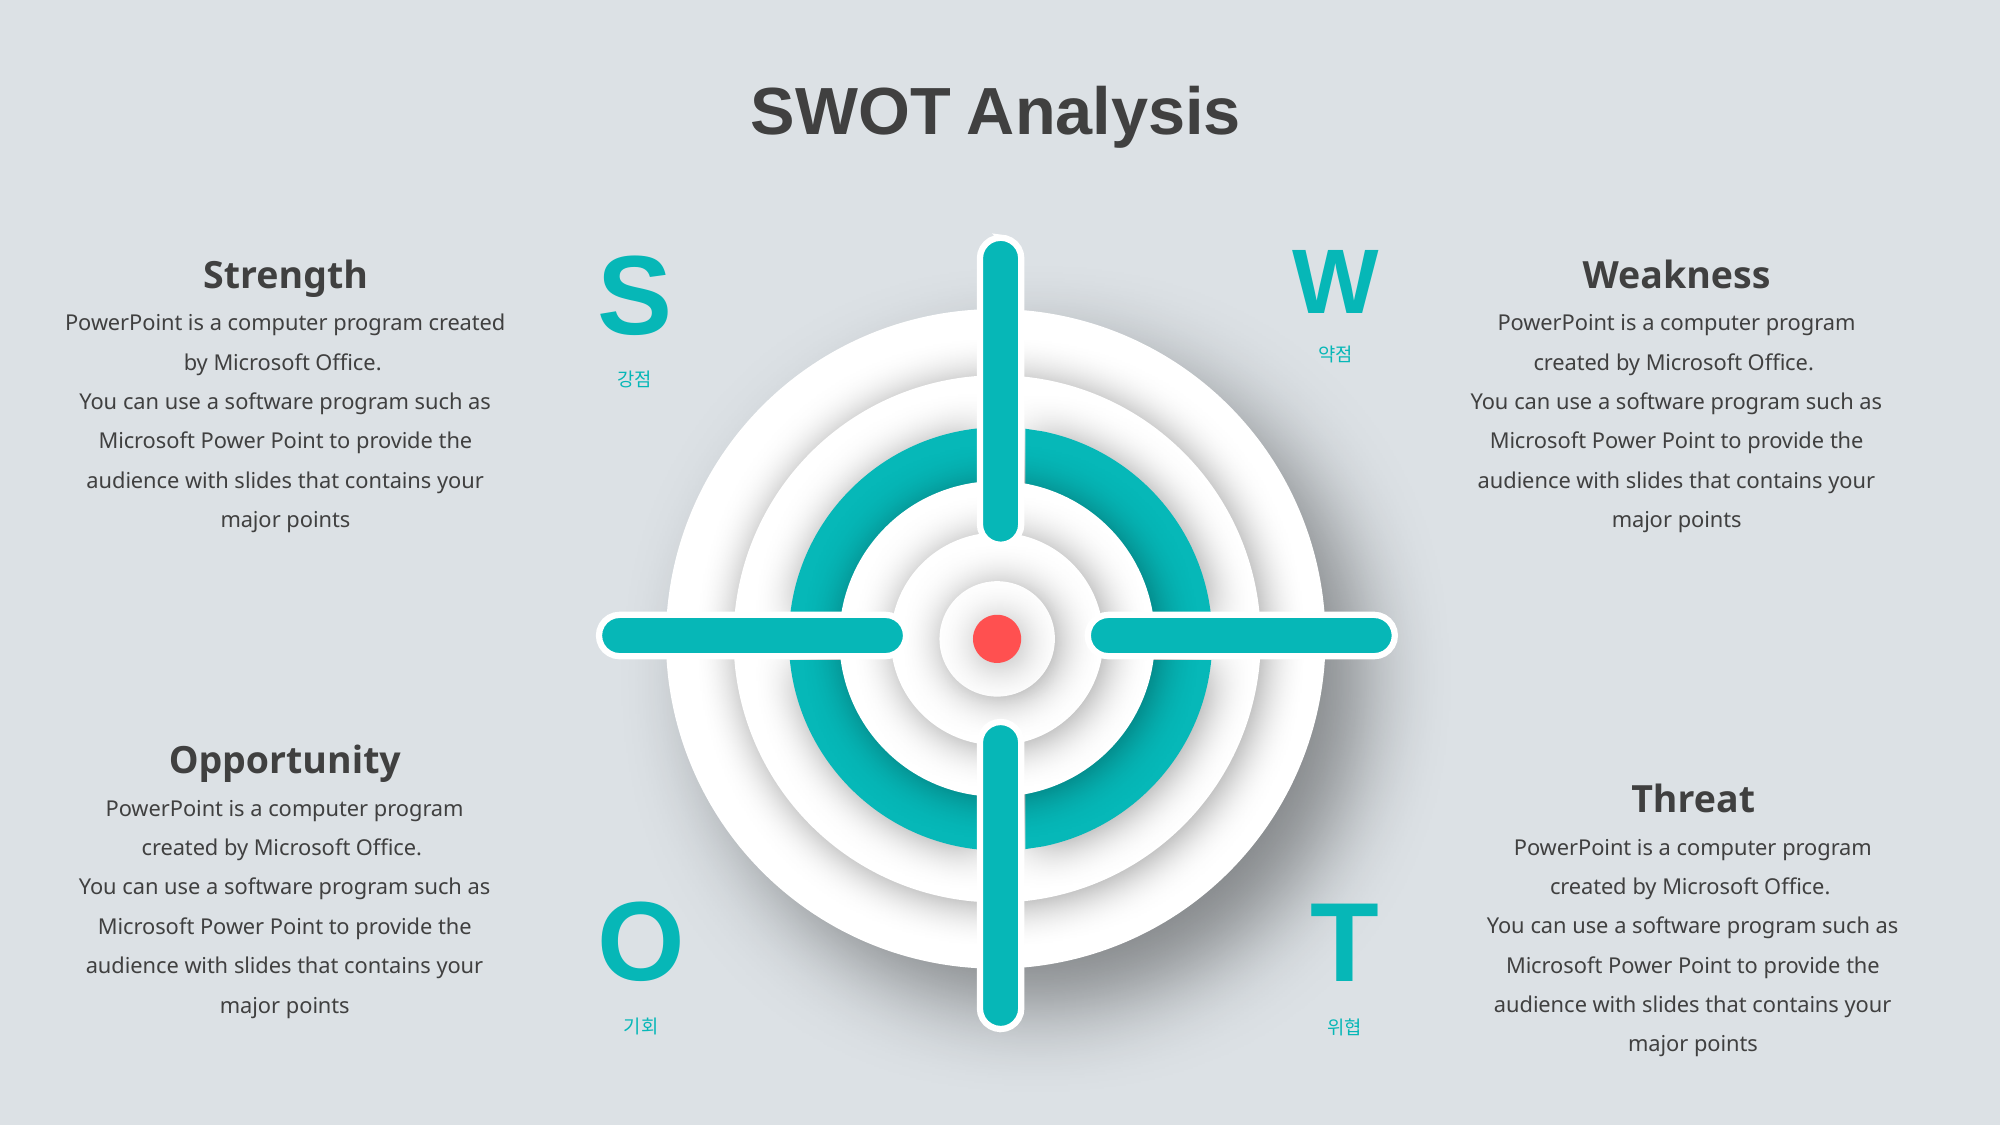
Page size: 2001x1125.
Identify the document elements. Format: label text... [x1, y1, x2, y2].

text_box O 기회 [548, 860, 734, 1045]
text_box Weakness PowerPoint is a computer program created by Microsoft Office. You can use a software program such as Microsoft Power Point to provide the audience with slides that contains your major points [1442, 220, 1912, 540]
text_box T 위협 [1253, 861, 1436, 1046]
text_box Opportunity PowerPoint is a computer program created by Microsoft Office. You can use a software program such as Microsoft Power Point to provide the audience with slides that contains your major points [55, 706, 515, 1025]
text_box Strength PowerPoint is a computer program created by Microsoft Office. You can use a software program such as Microsoft Power Point to provide the audience with slides that contains your major points [42, 220, 529, 540]
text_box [599, 237, 1395, 1029]
text_box S 강점 [486, 214, 784, 398]
text_box SWOT Analysis [682, 20, 1309, 156]
text_box Threat PowerPoint is a computer program created by Microsoft Office. You can use a software program such as Microsoft Power Point to provide the audience with slides that contains your major points [1458, 745, 1928, 1064]
text_box W 약점 [1252, 214, 1419, 373]
